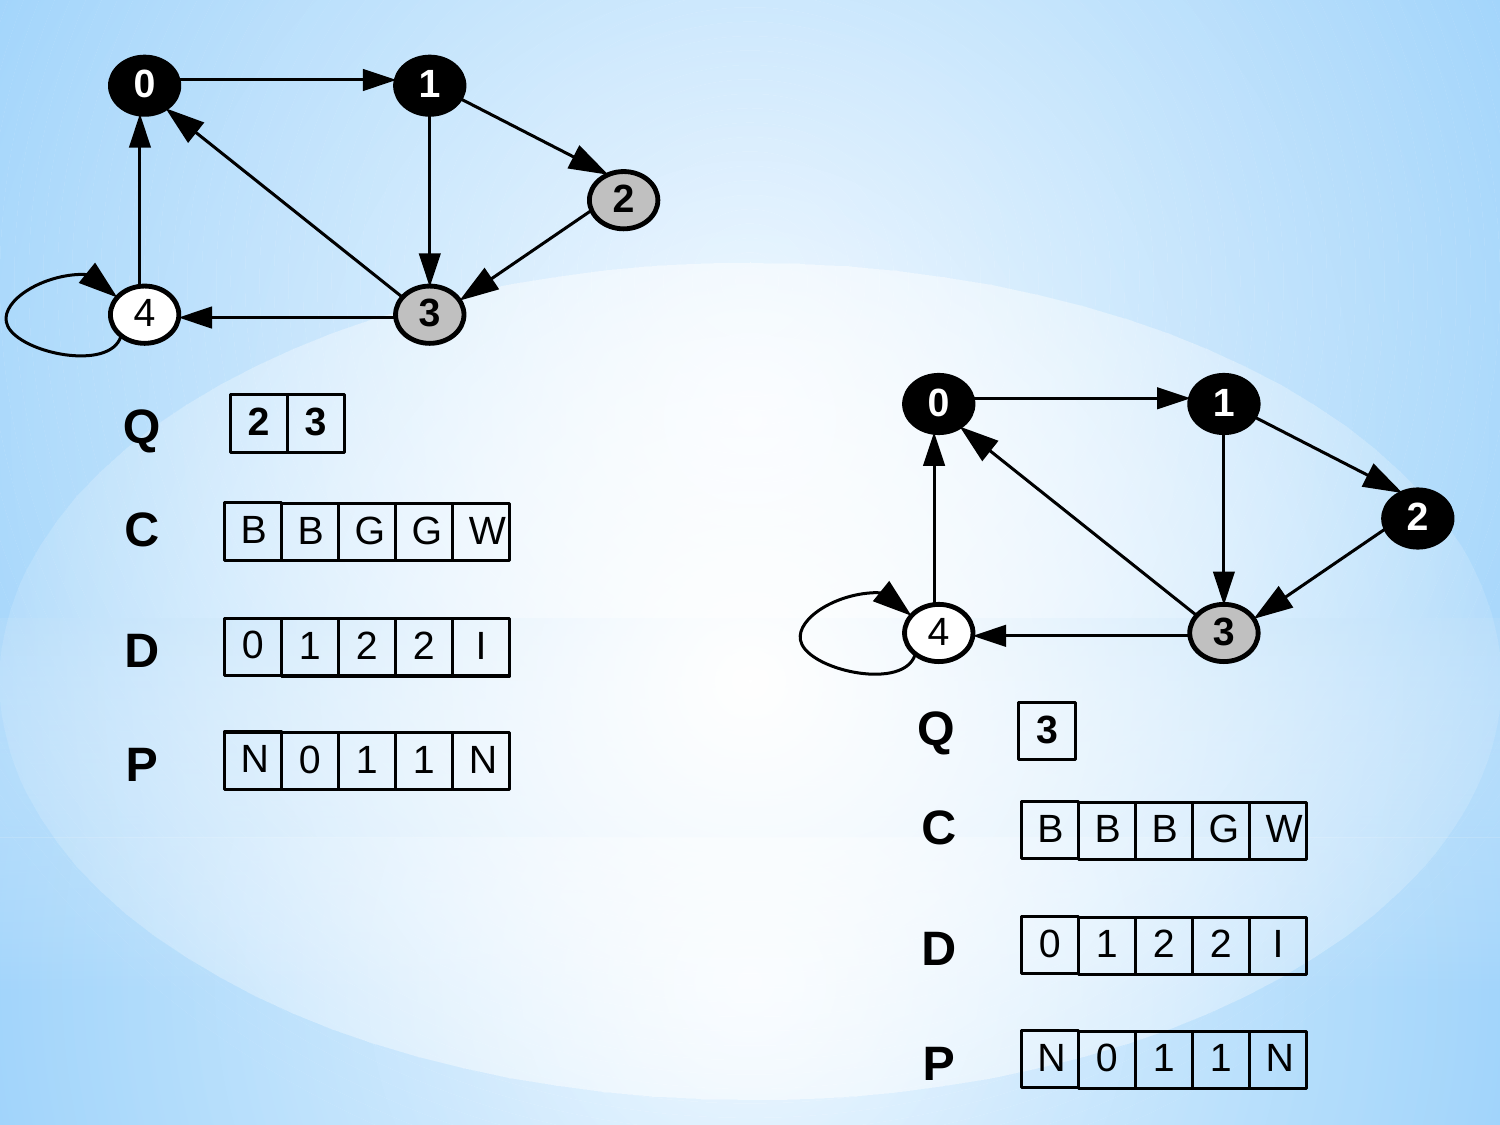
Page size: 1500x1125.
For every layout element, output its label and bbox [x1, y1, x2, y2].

list [0, 42, 721, 813]
list [761, 353, 1457, 1124]
